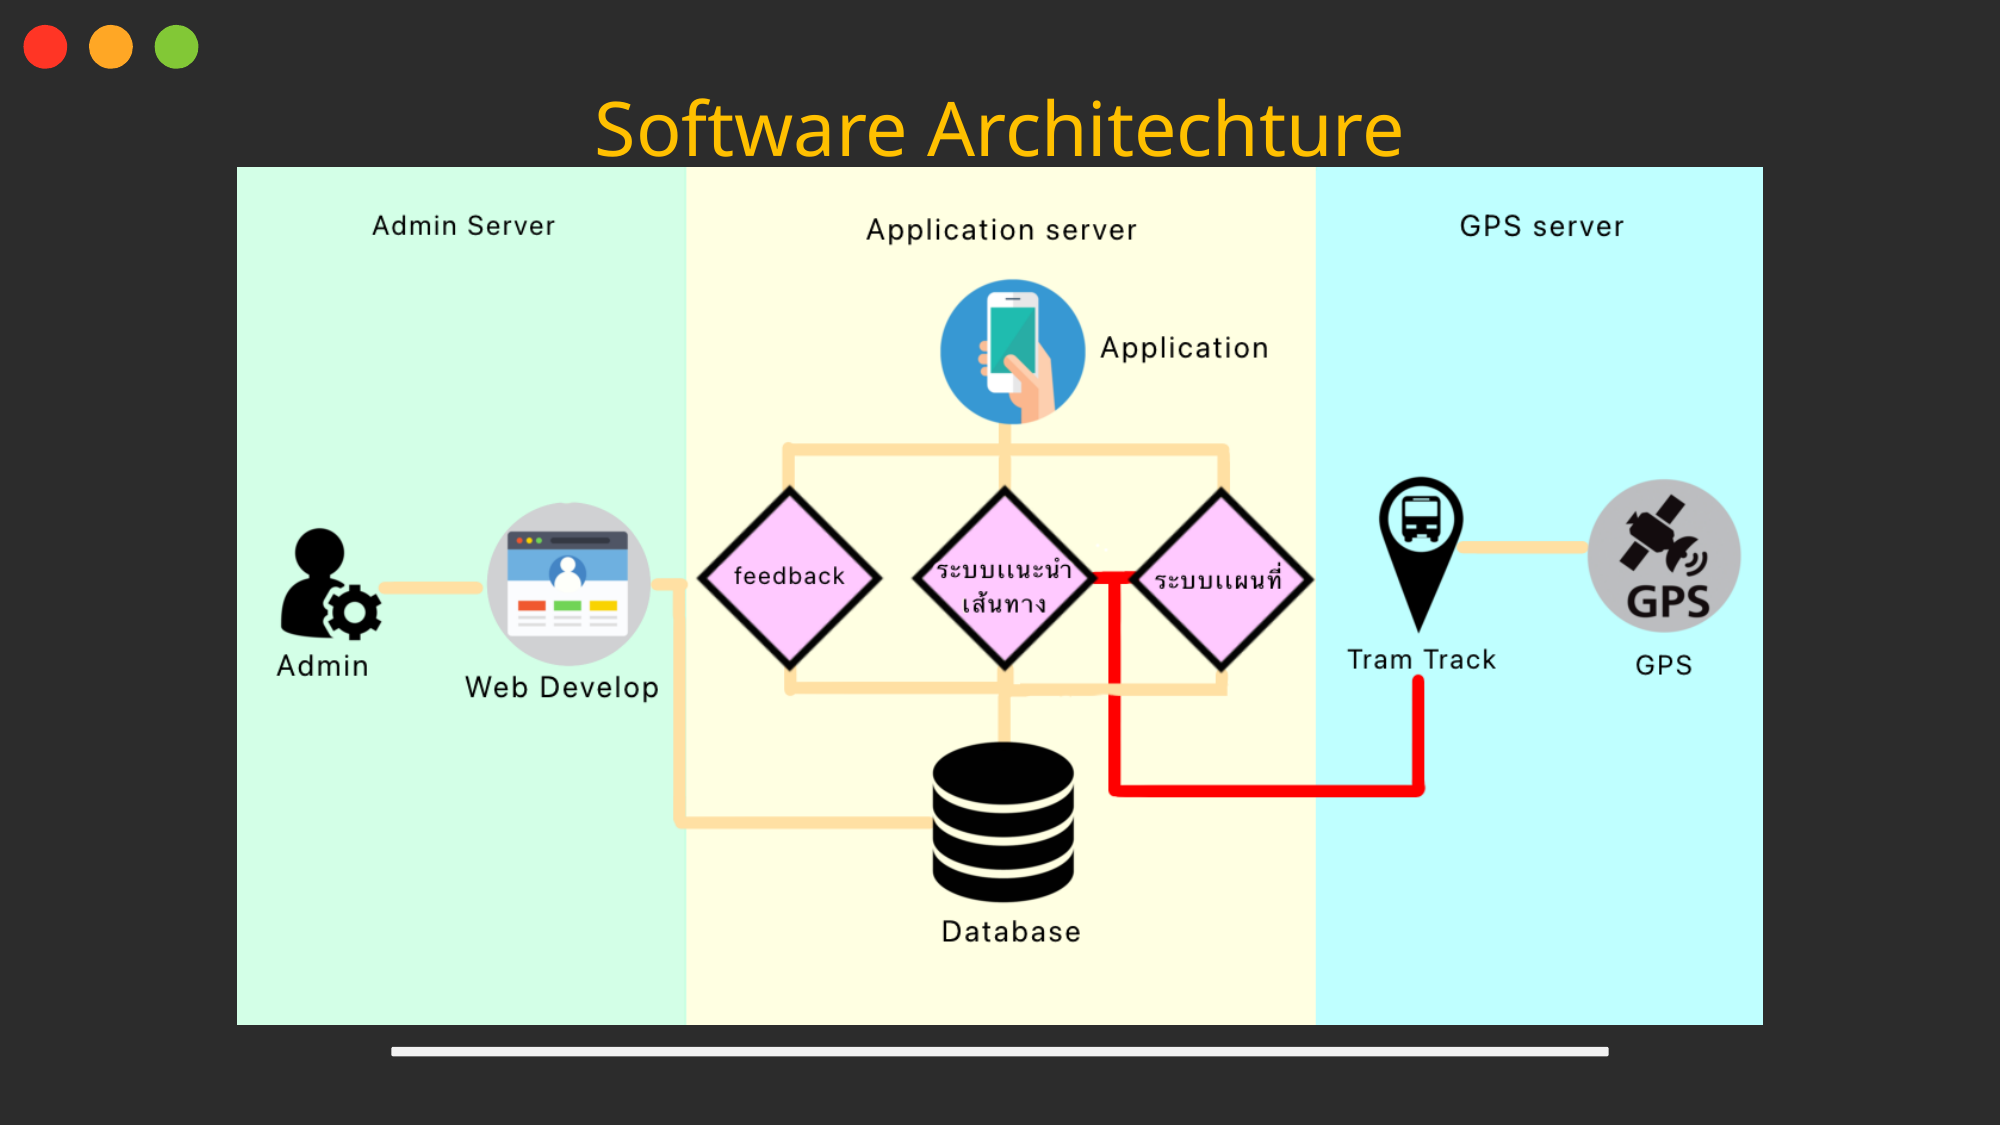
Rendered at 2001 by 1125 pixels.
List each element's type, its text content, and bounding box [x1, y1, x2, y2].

text_box [88, 23, 134, 70]
text_box [153, 23, 200, 70]
text_box [22, 23, 69, 70]
picture [237, 167, 1763, 1025]
text_box [390, 1045, 1610, 1058]
title Software Architechture [573, 35, 1427, 167]
